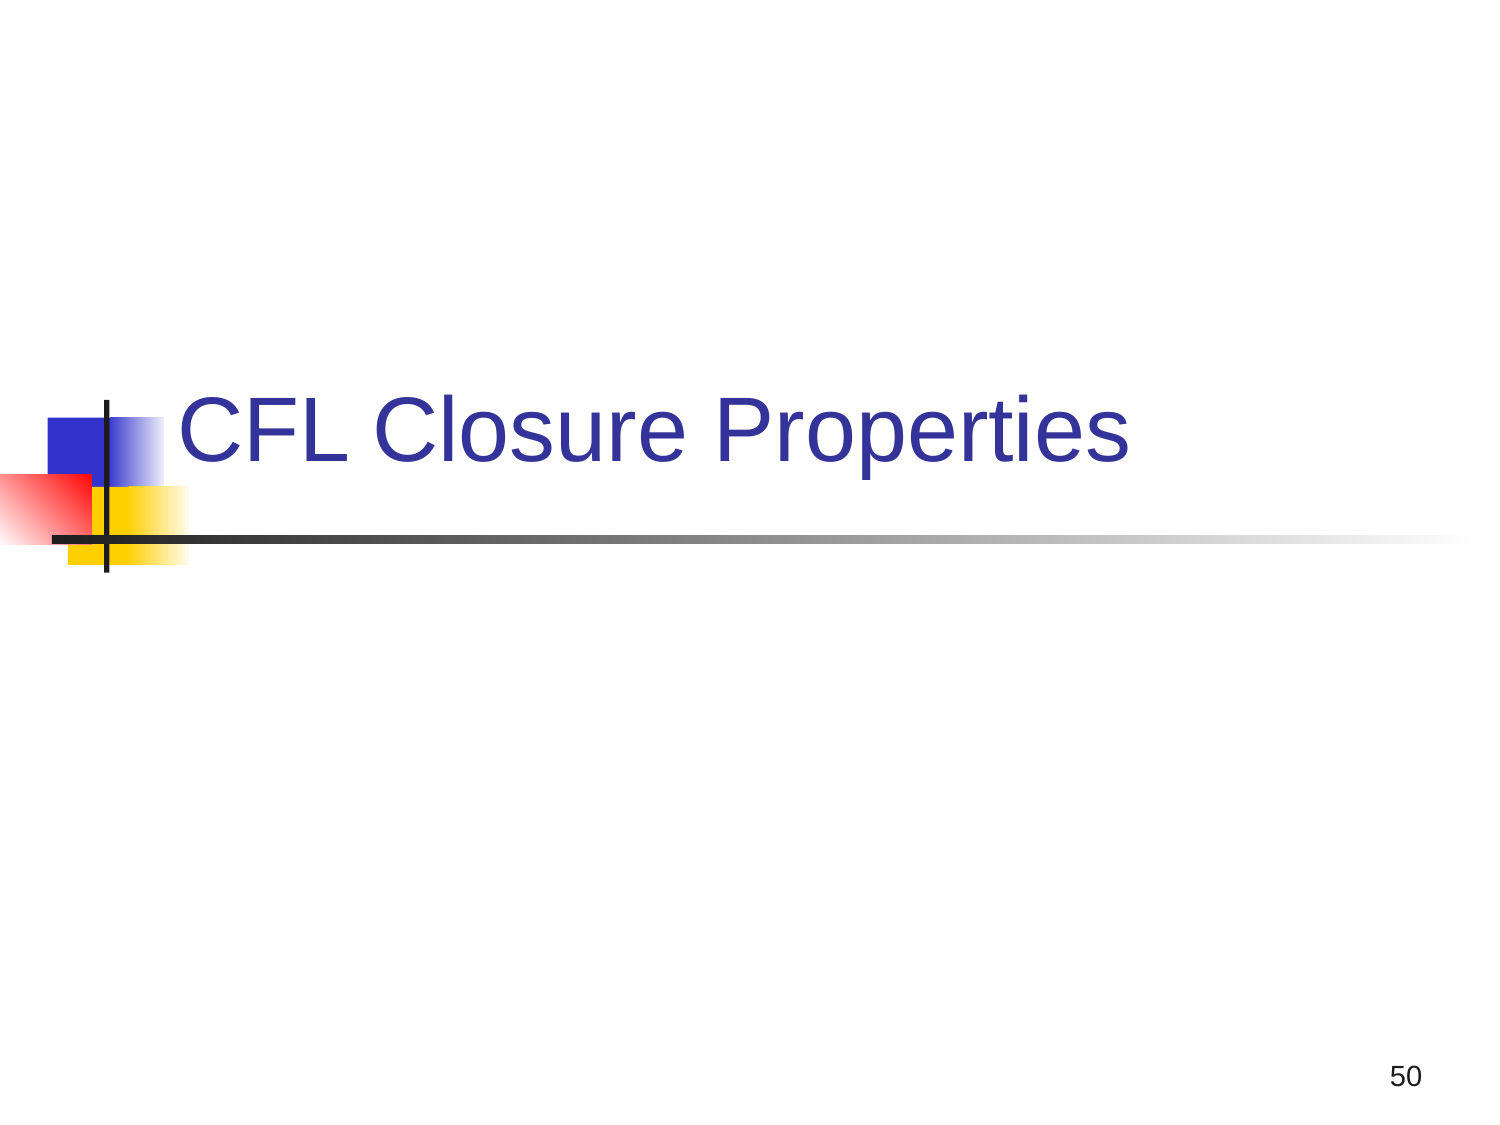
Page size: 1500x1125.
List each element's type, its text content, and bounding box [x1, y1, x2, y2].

title CFL Closure Properties [162, 299, 1438, 488]
slide_number 50 [1124, 1024, 1438, 1101]
